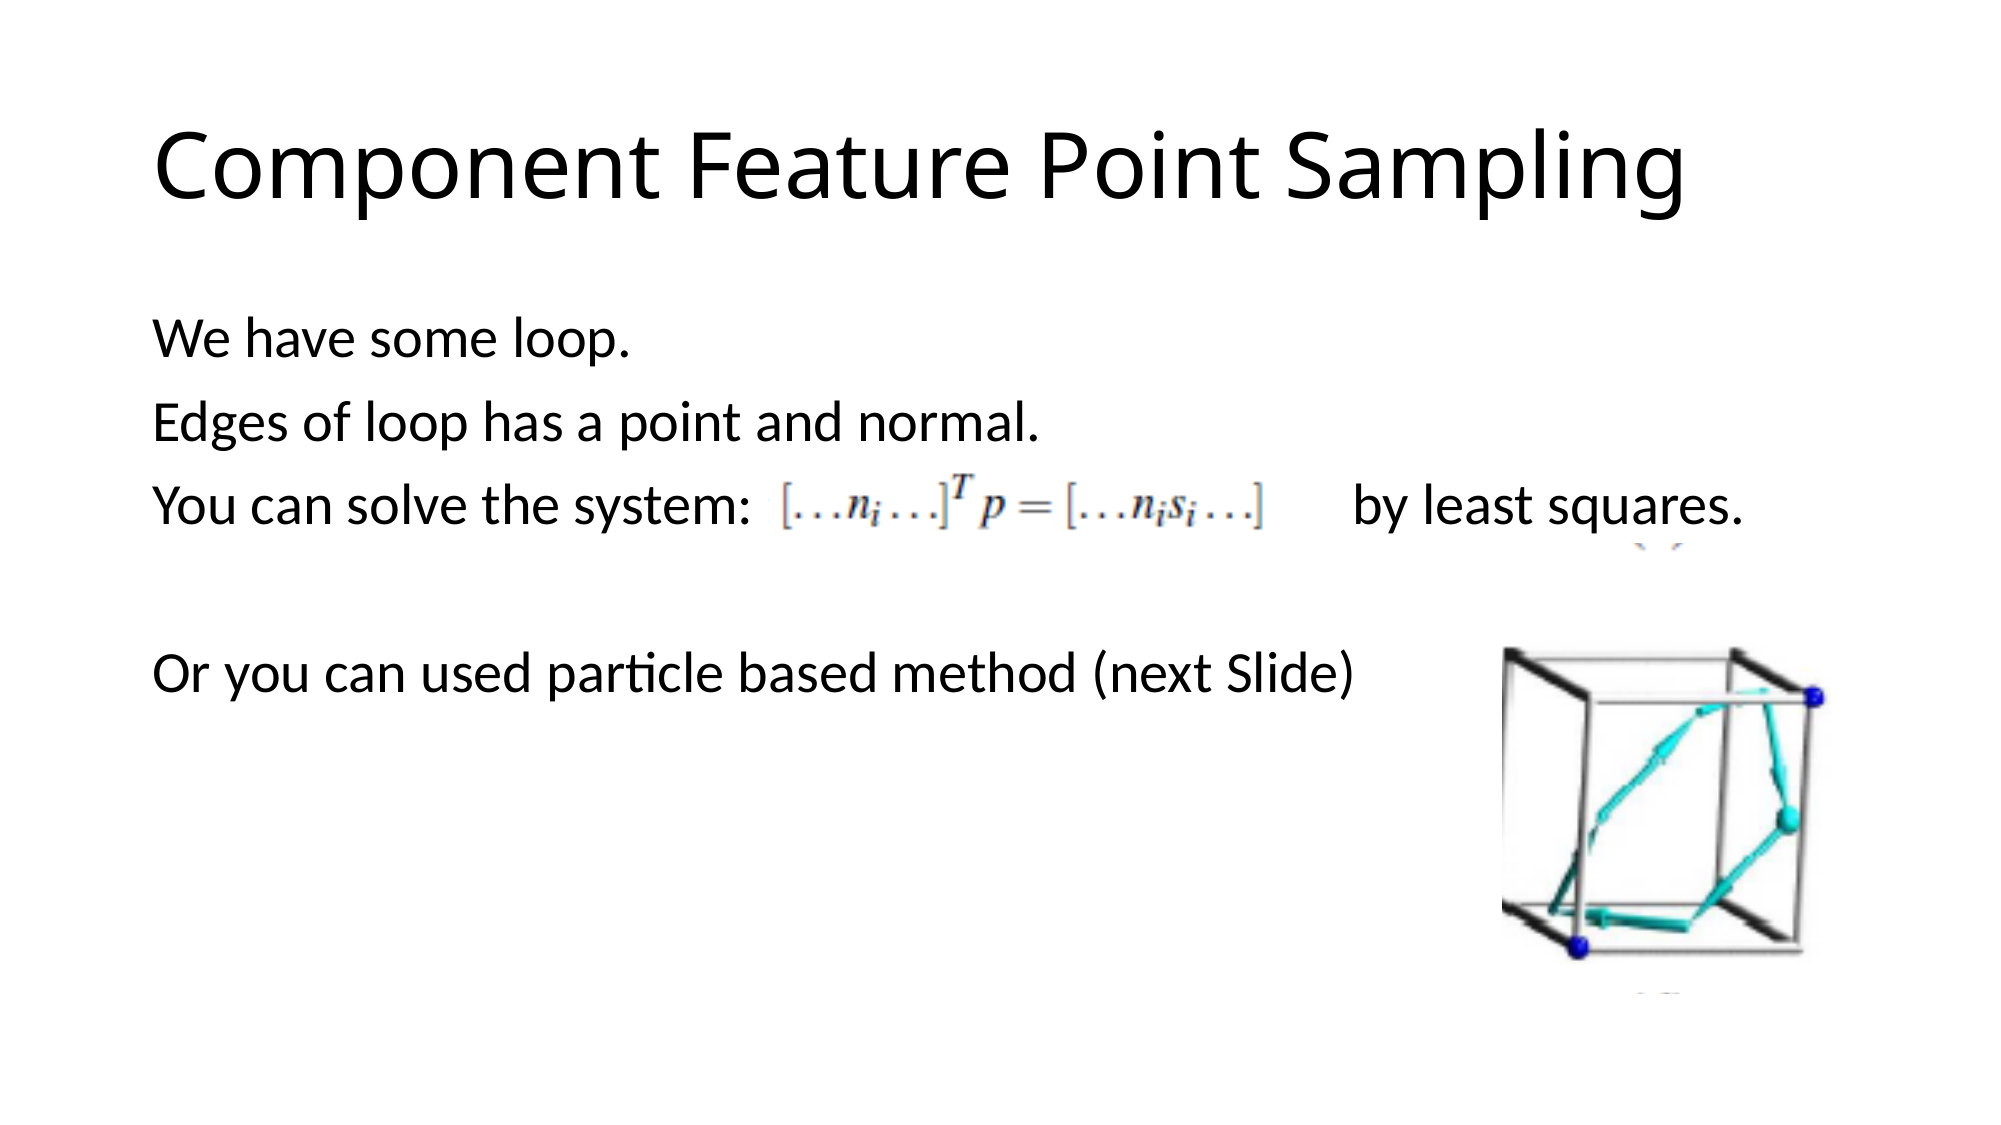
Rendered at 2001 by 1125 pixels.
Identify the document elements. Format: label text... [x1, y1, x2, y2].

title Component Feature Point Sampling [137, 59, 1863, 278]
picture [1502, 543, 1905, 994]
picture [768, 472, 1274, 544]
list We have some loop. Edges of loop has a point and normal. You can solve the system: by least squares. Or you can used particle based method (next Slide) [137, 299, 1863, 1014]
